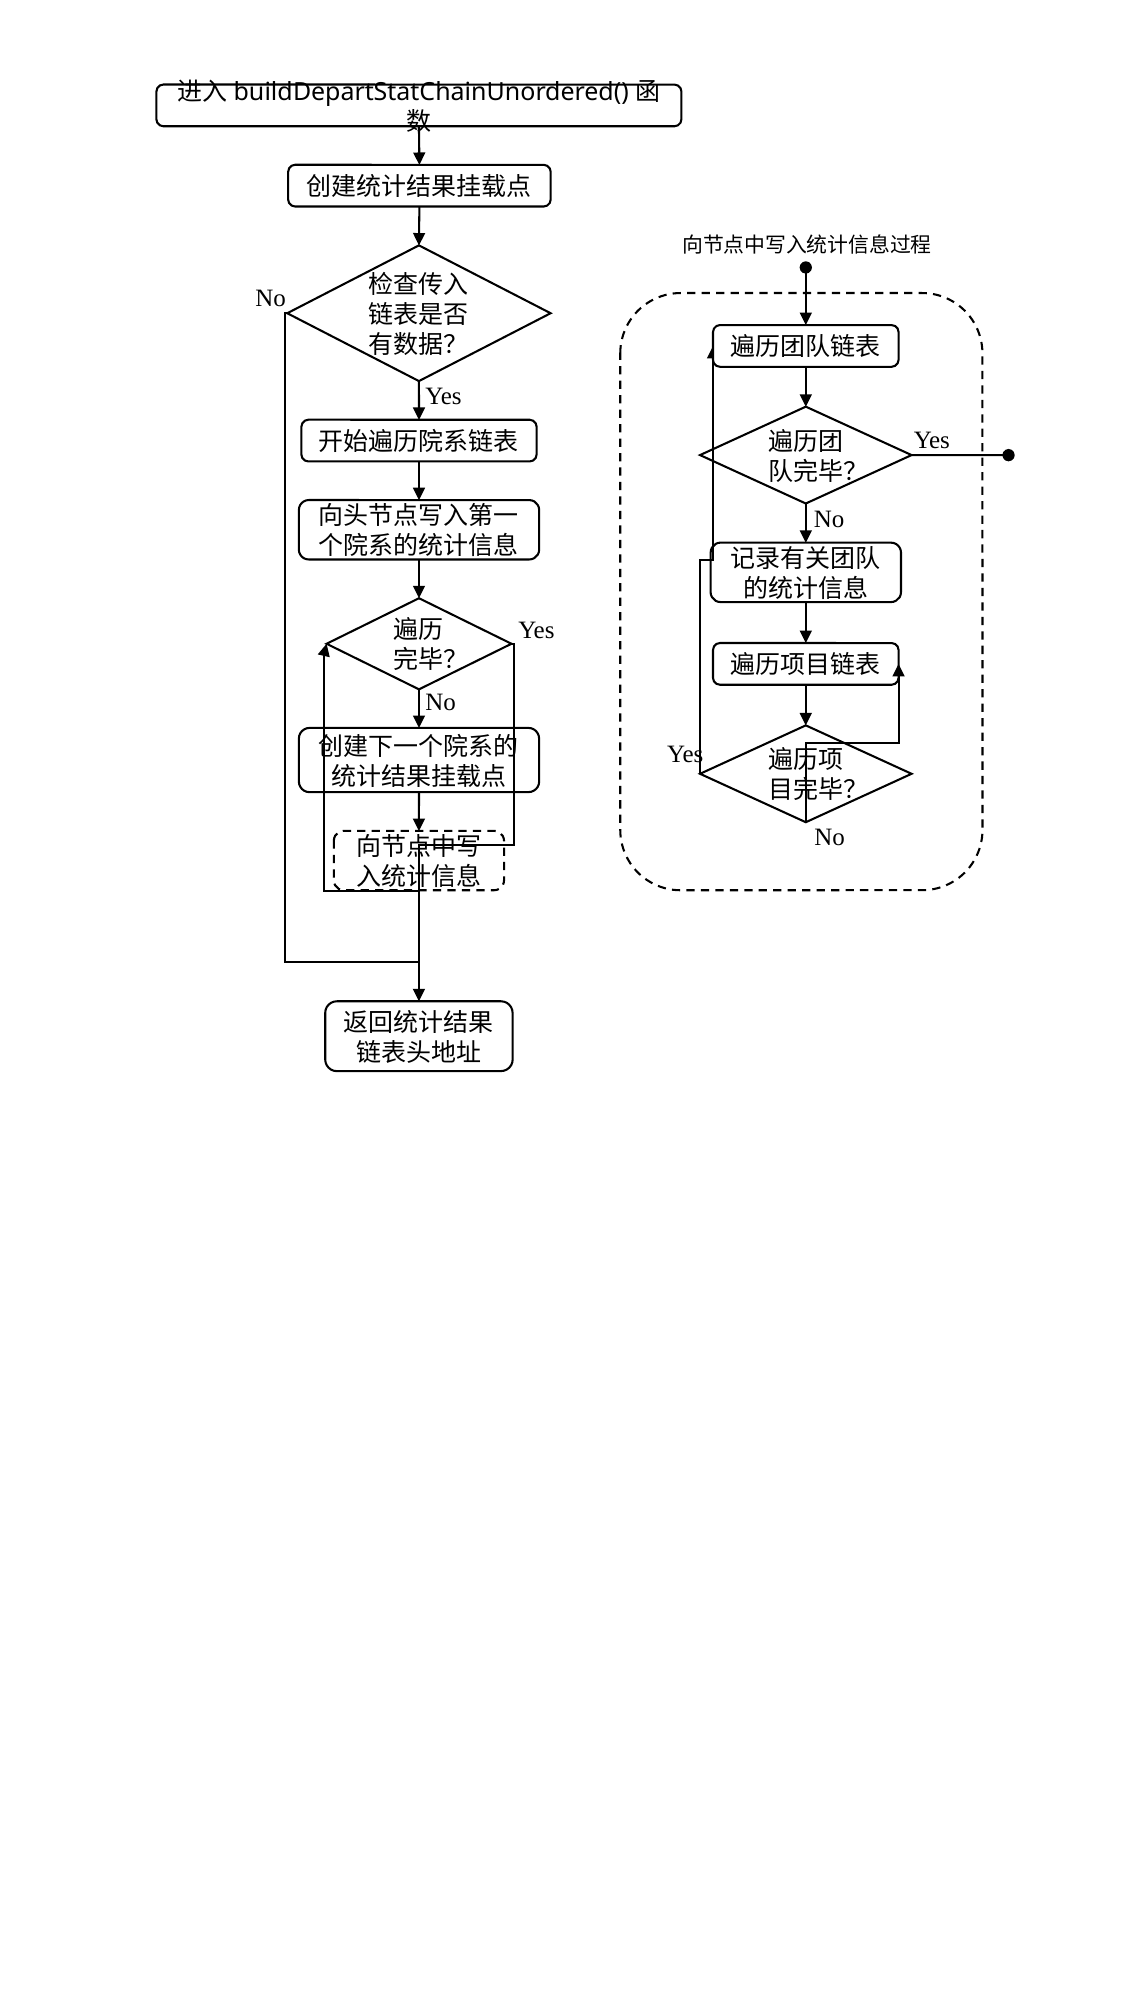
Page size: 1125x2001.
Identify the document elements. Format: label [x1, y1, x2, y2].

text_box [620, 224, 1009, 891]
text_box [156, 84, 682, 1071]
